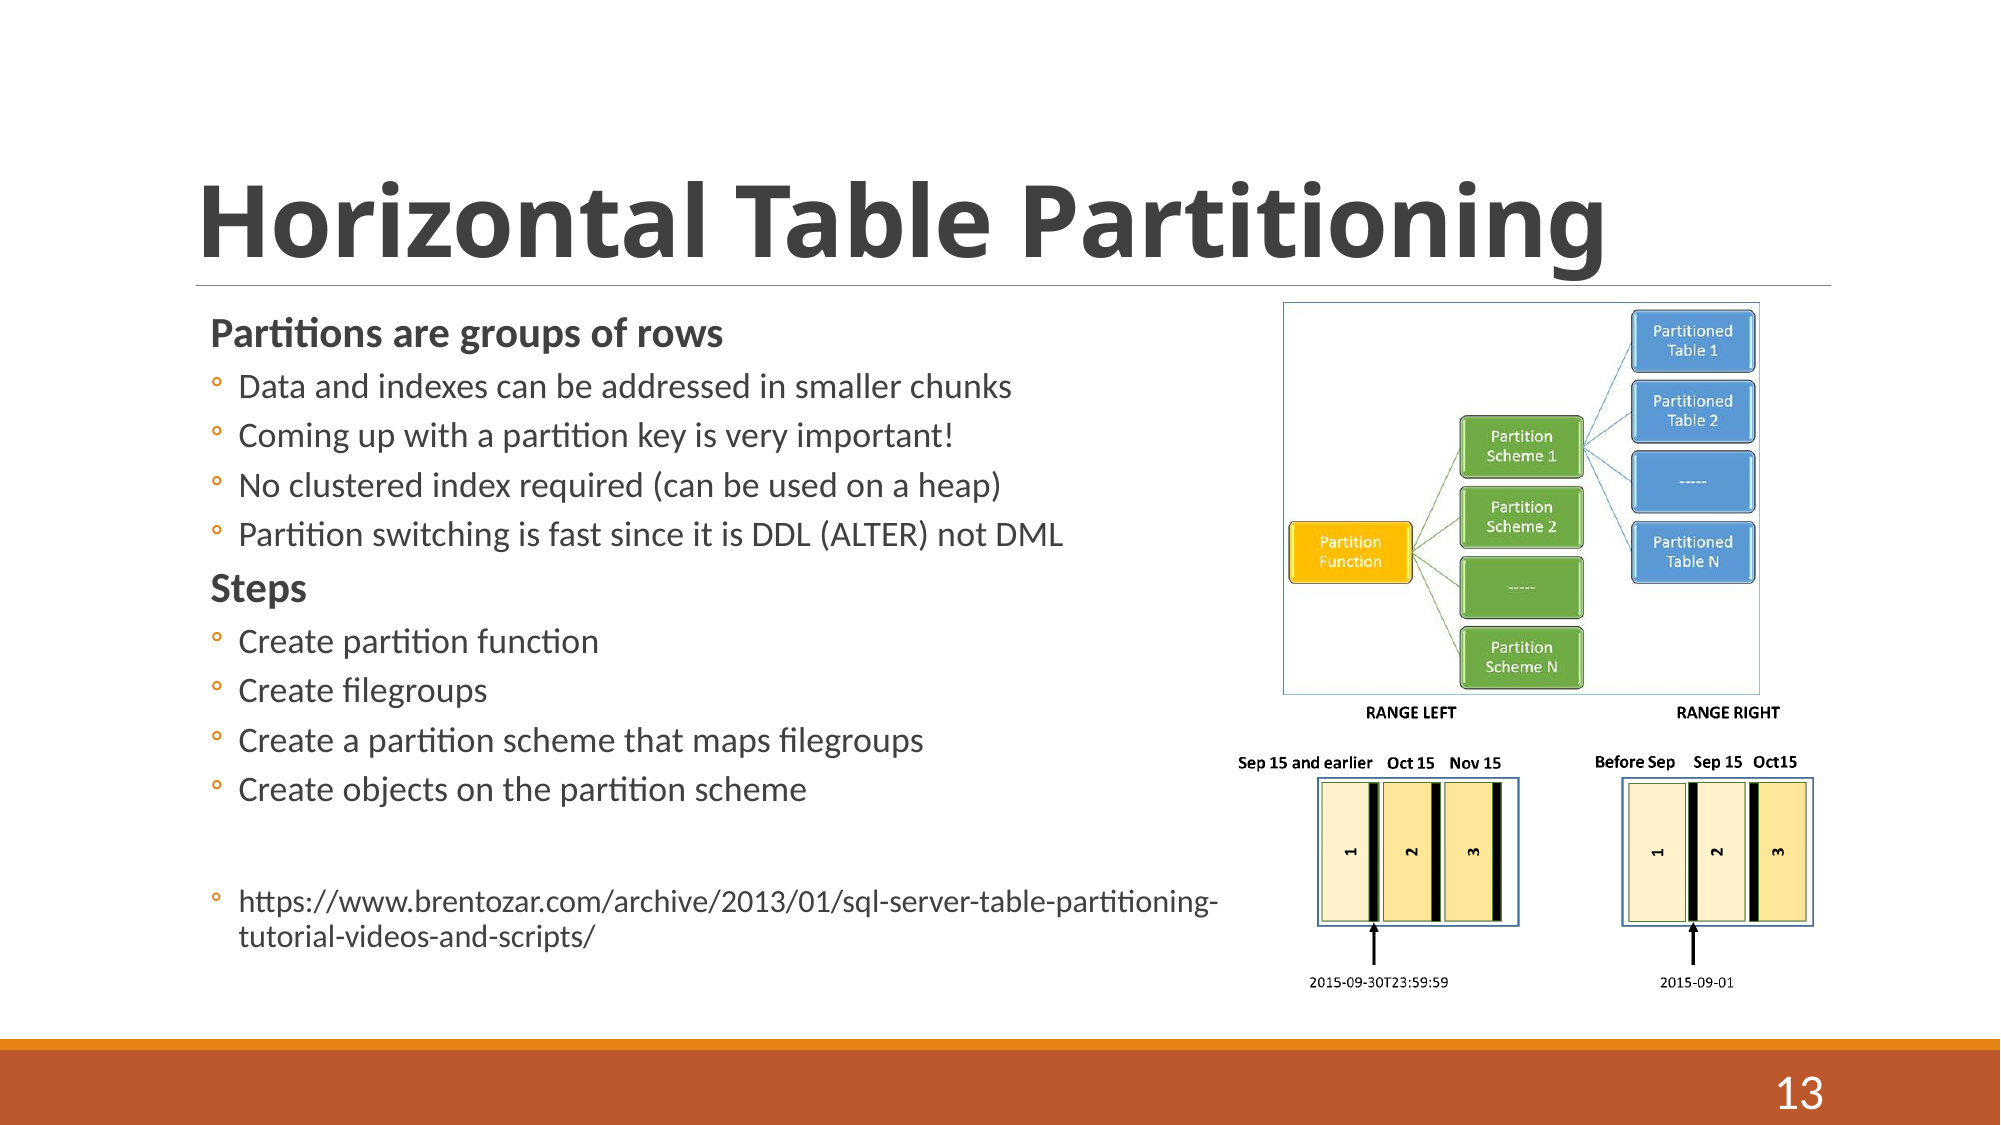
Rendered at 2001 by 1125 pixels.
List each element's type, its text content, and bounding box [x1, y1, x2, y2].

picture [1227, 302, 1815, 1002]
list Partitions are groups of rows Data and indexes can be addressed in smaller chunks Coming up with a partition key is very important! No clustered index required (can be used on a heap) Partition switching is fast since it is DDL (ALTER) not DML Steps Create partition function Create filegroups Create a partition scheme that maps filegroups Create objects on the partition scheme https://www.brentozar.com/archive/2013/01/sql-server-table-partitioning-tutorial-videos-and-scripts/ [180, 302, 1230, 963]
slide_number 13 [1553, 1059, 1840, 1120]
title Horizontal Table Partitioning [180, 47, 1830, 285]
